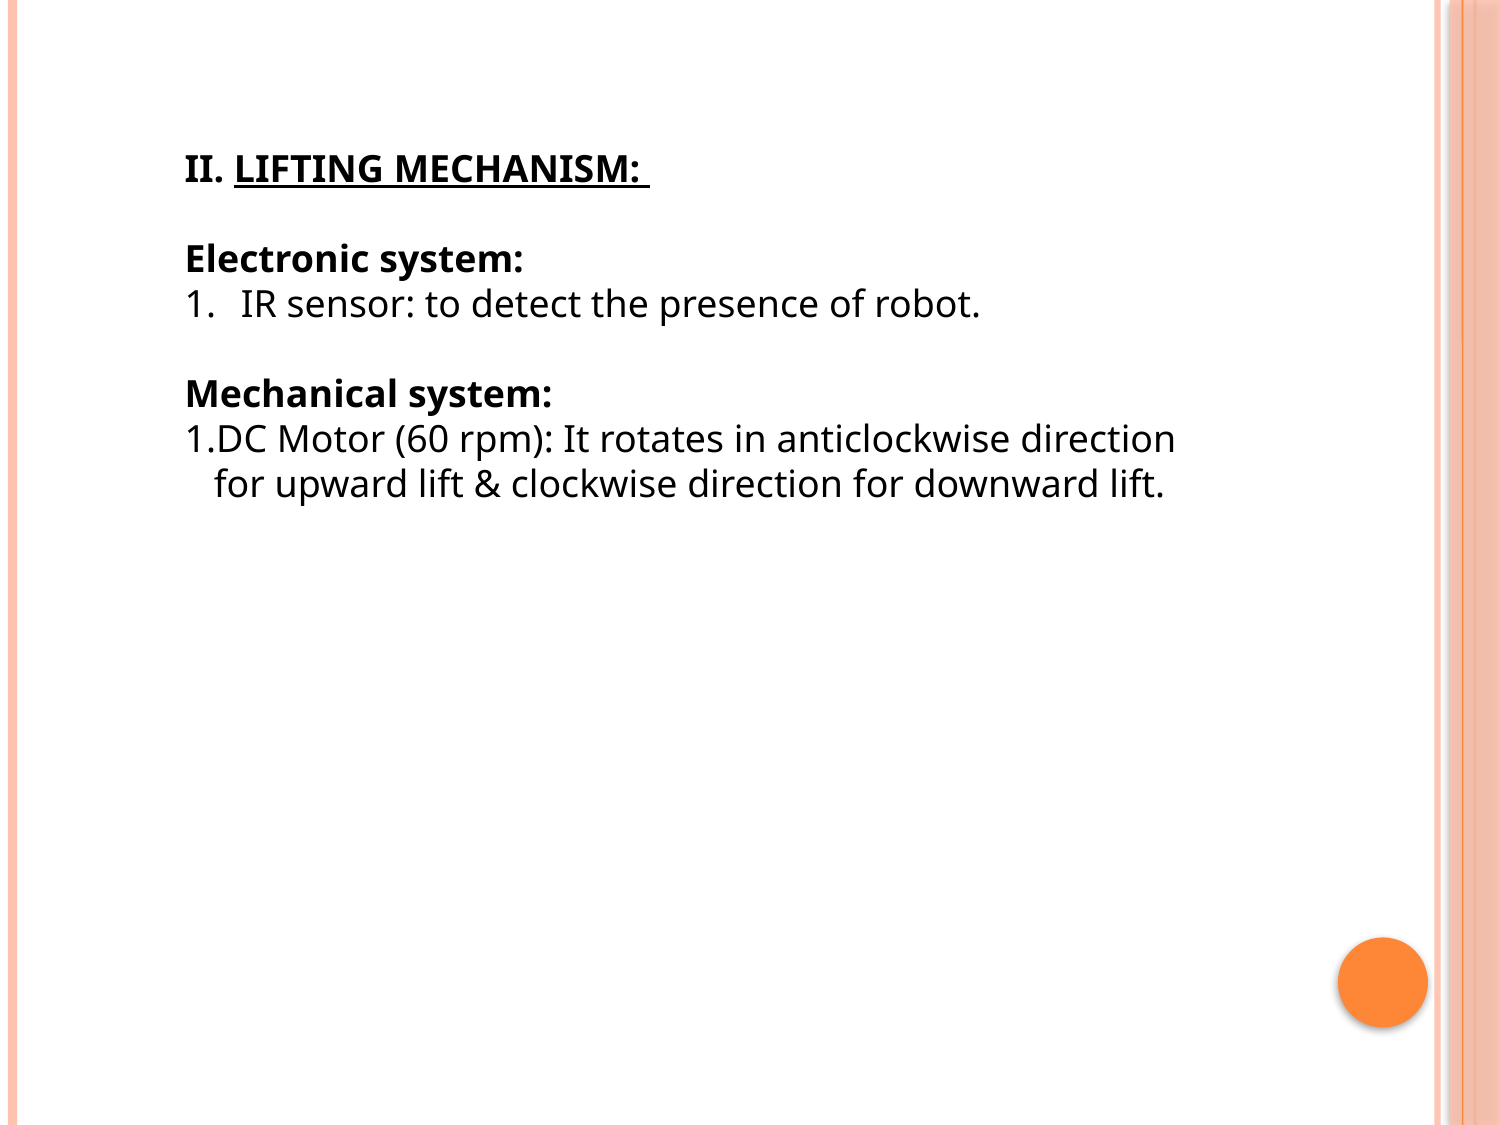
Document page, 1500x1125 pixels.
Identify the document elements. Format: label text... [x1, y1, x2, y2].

text_box II. LIFTING MECHANISM: Electronic system: IR sensor: to detect the presence of robot. Mechanical system: 1.DC Motor (60 rpm): It rotates in anticlockwise direction for upward lift & clockwise direction for downward lift. [169, 137, 1202, 783]
